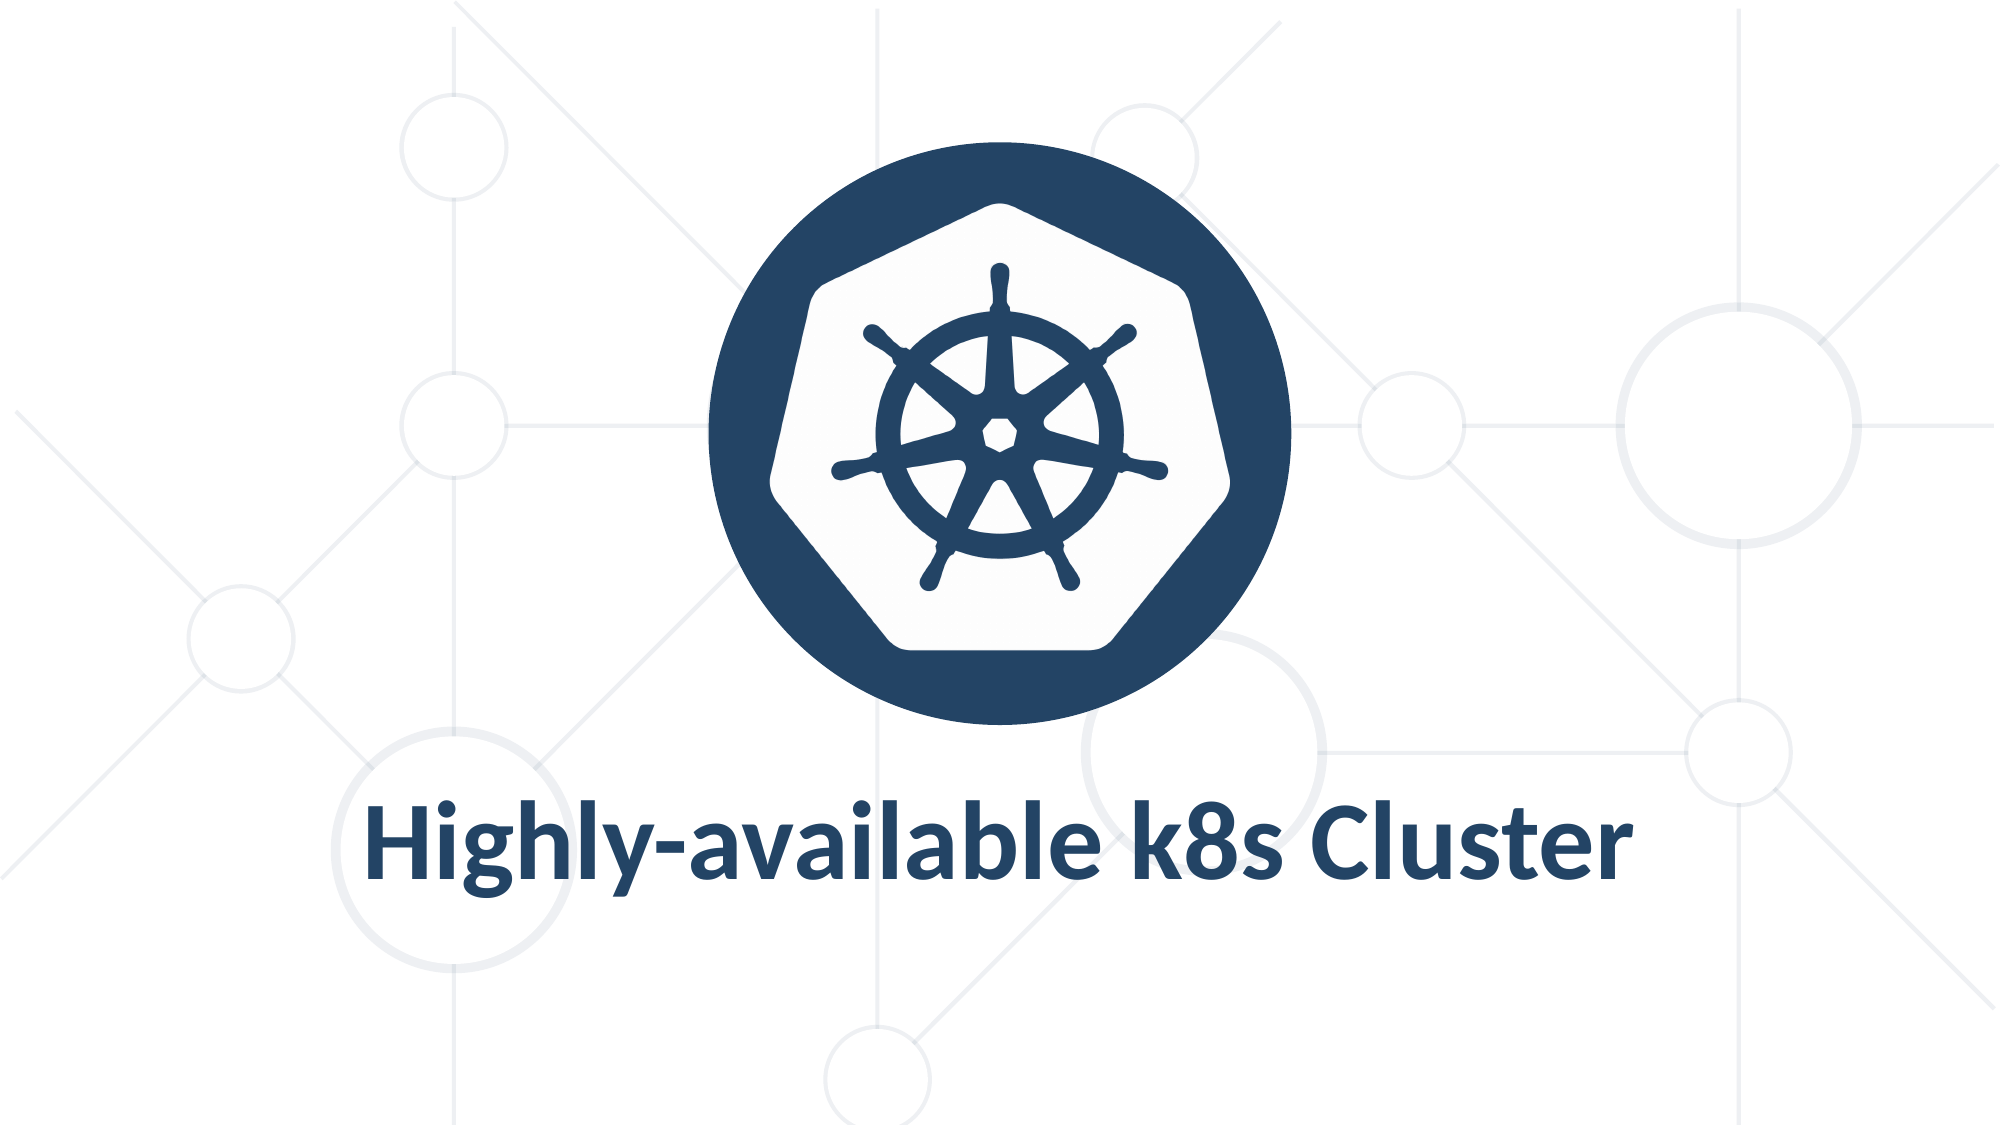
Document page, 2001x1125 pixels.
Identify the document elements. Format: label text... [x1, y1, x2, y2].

title Highly-available k8s Cluster [100, 771, 1900, 898]
picture [761, 193, 1238, 670]
